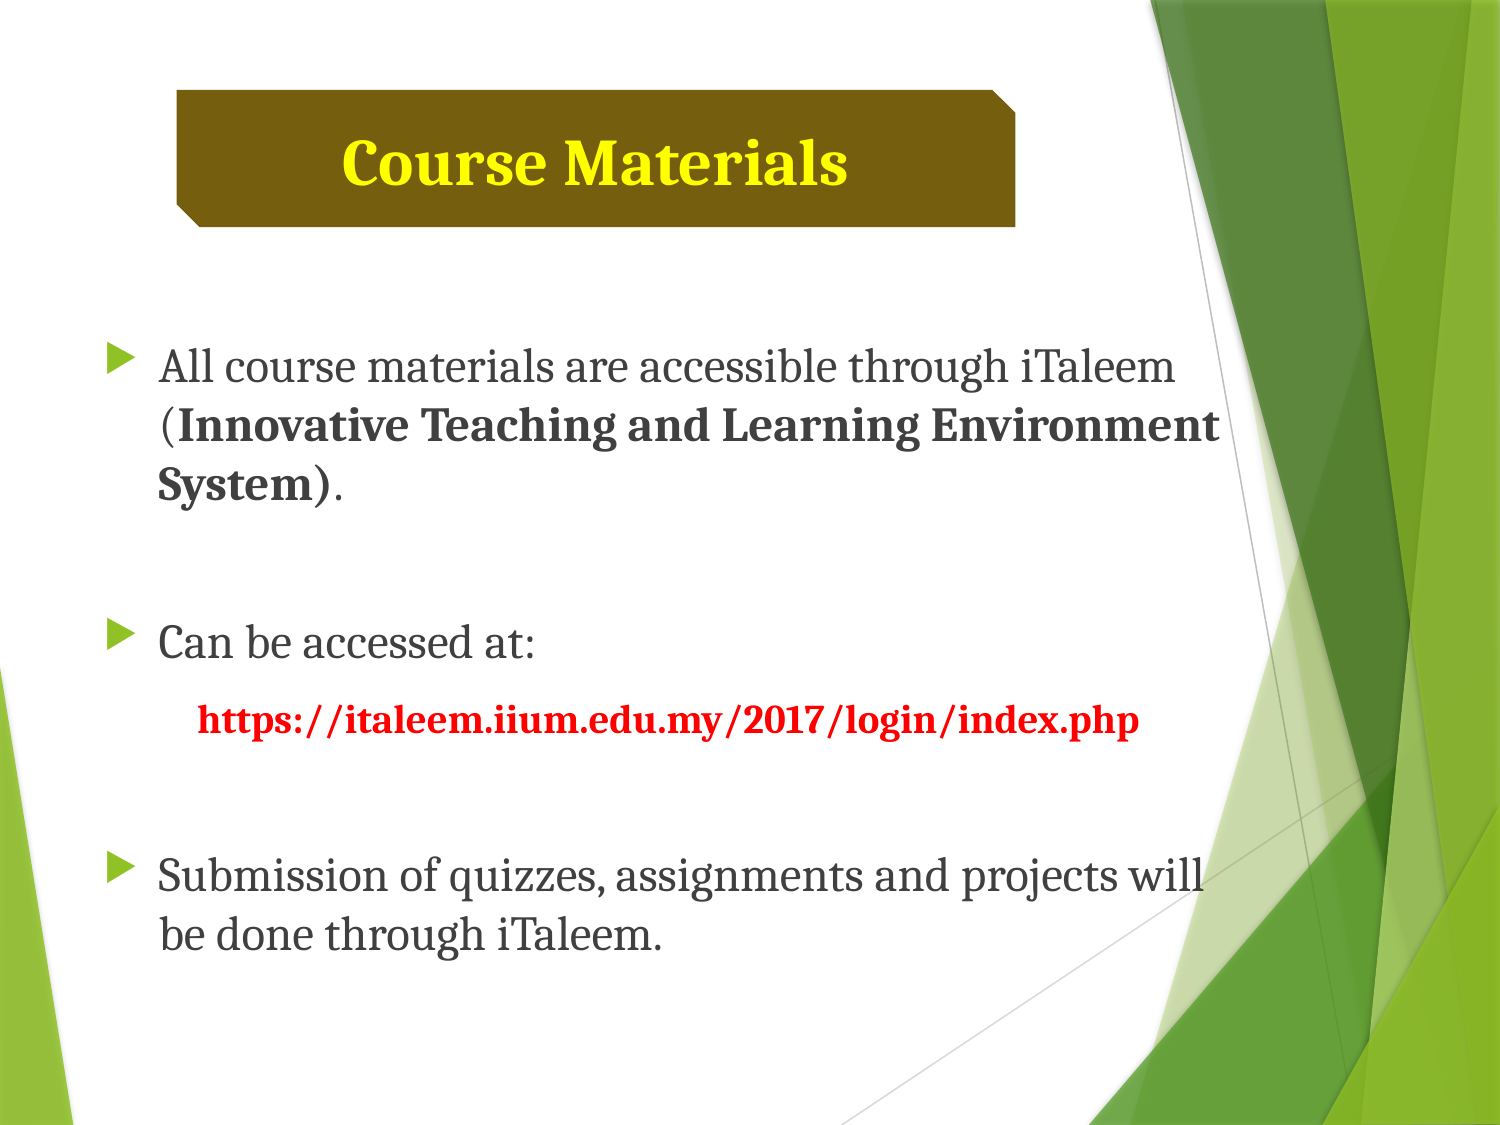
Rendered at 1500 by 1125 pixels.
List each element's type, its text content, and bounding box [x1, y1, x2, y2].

list All course materials are accessible through iTaleem (Innovative Teaching and Learning Environment System). Can be accessed at: https://italeem.iium.edu.my/2017/login/index.php Submission of quizzes, assignments and projects will be done through iTaleem. [88, 326, 1258, 1012]
text_box Course Materials [176, 89, 1016, 228]
